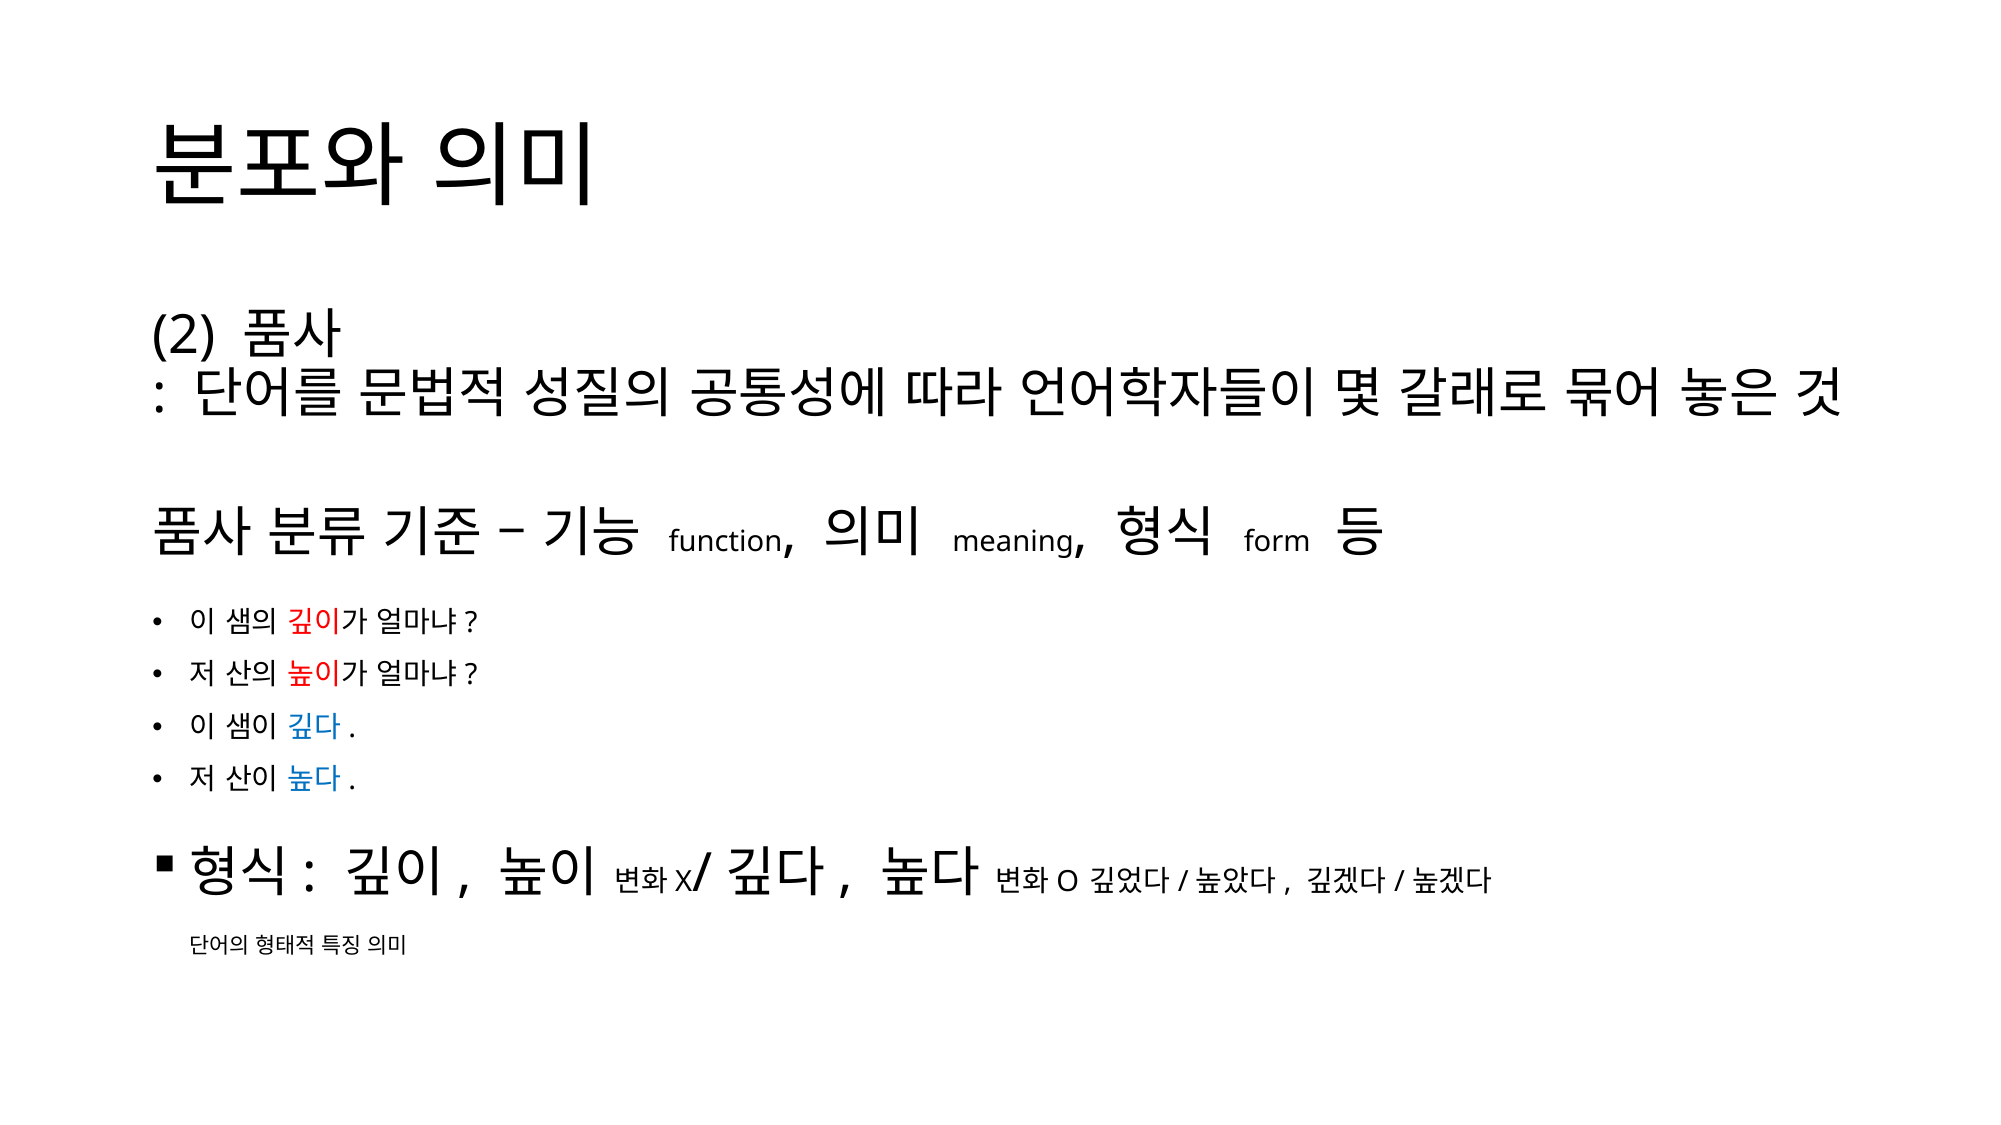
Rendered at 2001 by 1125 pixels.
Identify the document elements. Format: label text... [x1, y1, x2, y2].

list (2) 품사 : 단어를 문법적 성질의 공통성에 따라 언어학자들이 몇 갈래로 묶어 놓은 것 품사 분류 기준 – 기능 function, 의미 meaning, 형식 form 등 이 샘의 깊이가 얼마냐? 저 산의 높이가 얼마냐? 이 샘이 깊다. 저 산이 높다. 형식: 깊이, 높이 변화X/깊다, 높다 변화O 깊었다/높았다, 깊겠다/높겠다 단어의 형태적 특징 의미 [137, 299, 1915, 1083]
title 분포와 의미 [137, 59, 1863, 278]
